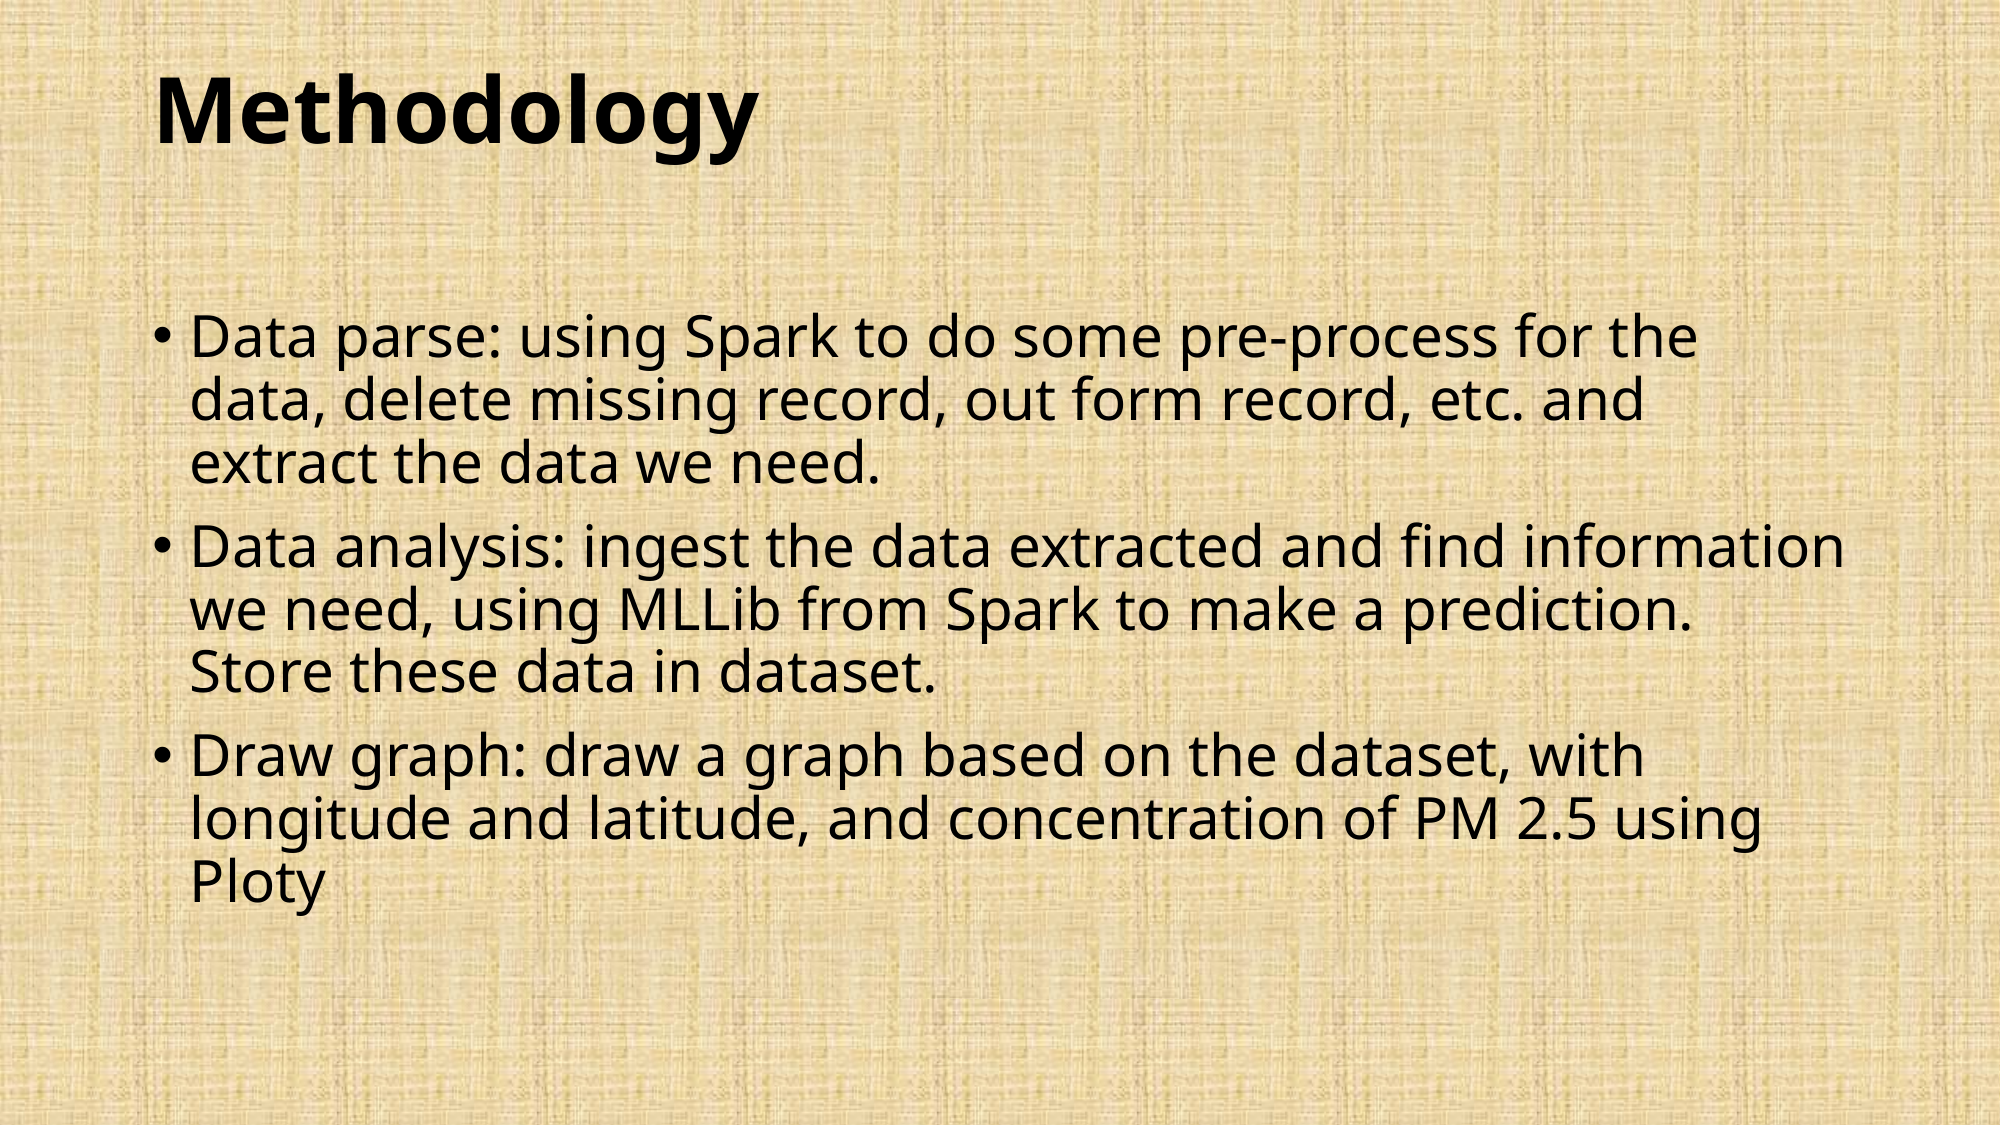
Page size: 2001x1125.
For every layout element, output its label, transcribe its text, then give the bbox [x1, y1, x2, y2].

list Data parse: using Spark to do some pre-process for the data, delete missing record, out form record, etc. and extract the data we need. Data analysis: ingest the data extracted and find information we need, using MLLib from Spark to make a prediction. Store these data in dataset. Draw graph: draw a graph based on the dataset, with longitude and latitude, and concentration of PM 2.5 using Ploty [137, 299, 1863, 1014]
title Methodology [137, 59, 1863, 278]
